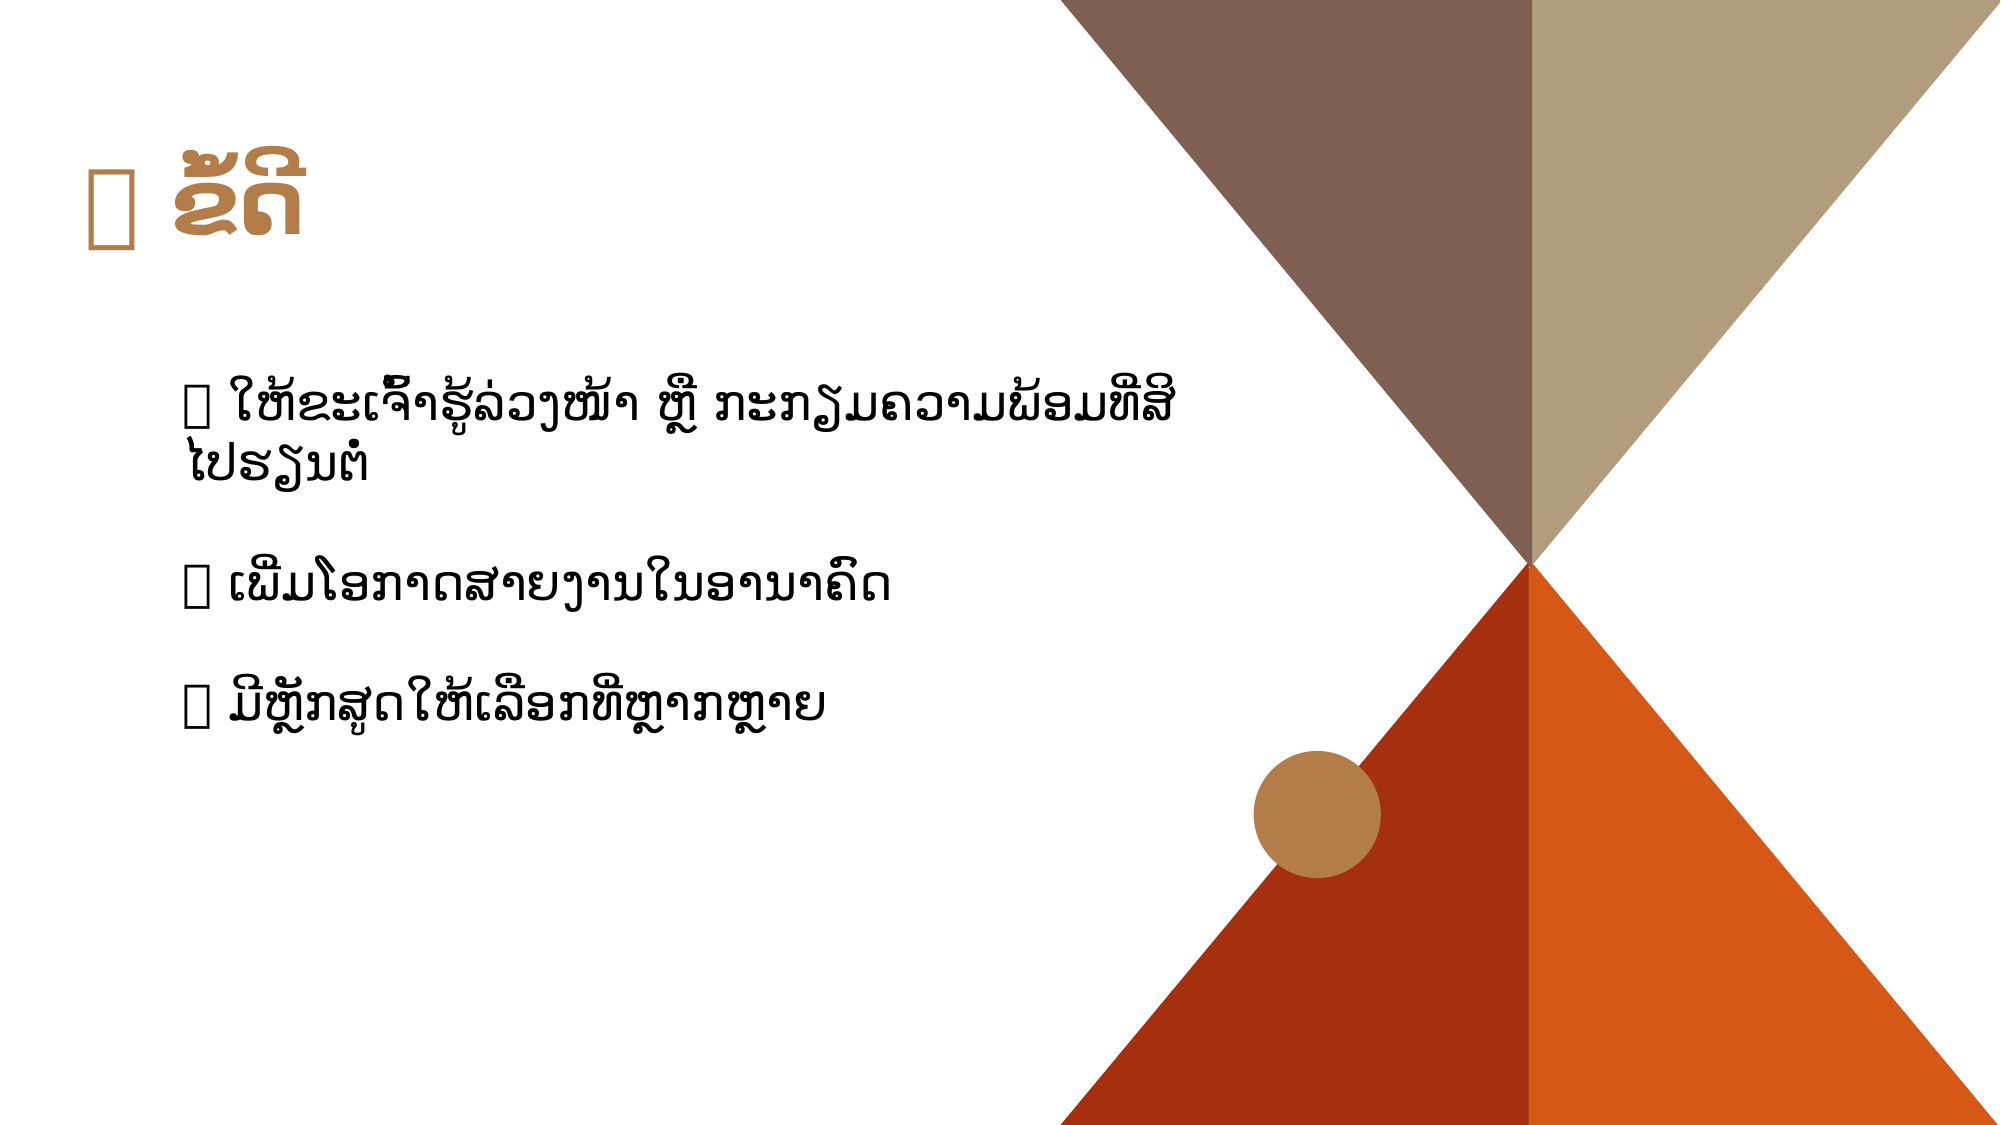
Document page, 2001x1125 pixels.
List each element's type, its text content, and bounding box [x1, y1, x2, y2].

title  ຂໍ້ດີ [69, 135, 366, 262]
text_box  ໃຫ້ຂະເຈົ້າຮູ້ລ່ວງໜ້າ ຫຼື ກະກຽມຄວາມພ້ອມທີ່ສິໄປຮຽນຕໍ່  ເພີ່ມໂອກາດສາຍງານໃນອານາຄົດ  ມີຫຼັກສູດໃຫ້ເລືອກທີ່ຫຼາກຫຼາຍ [167, 363, 1233, 738]
